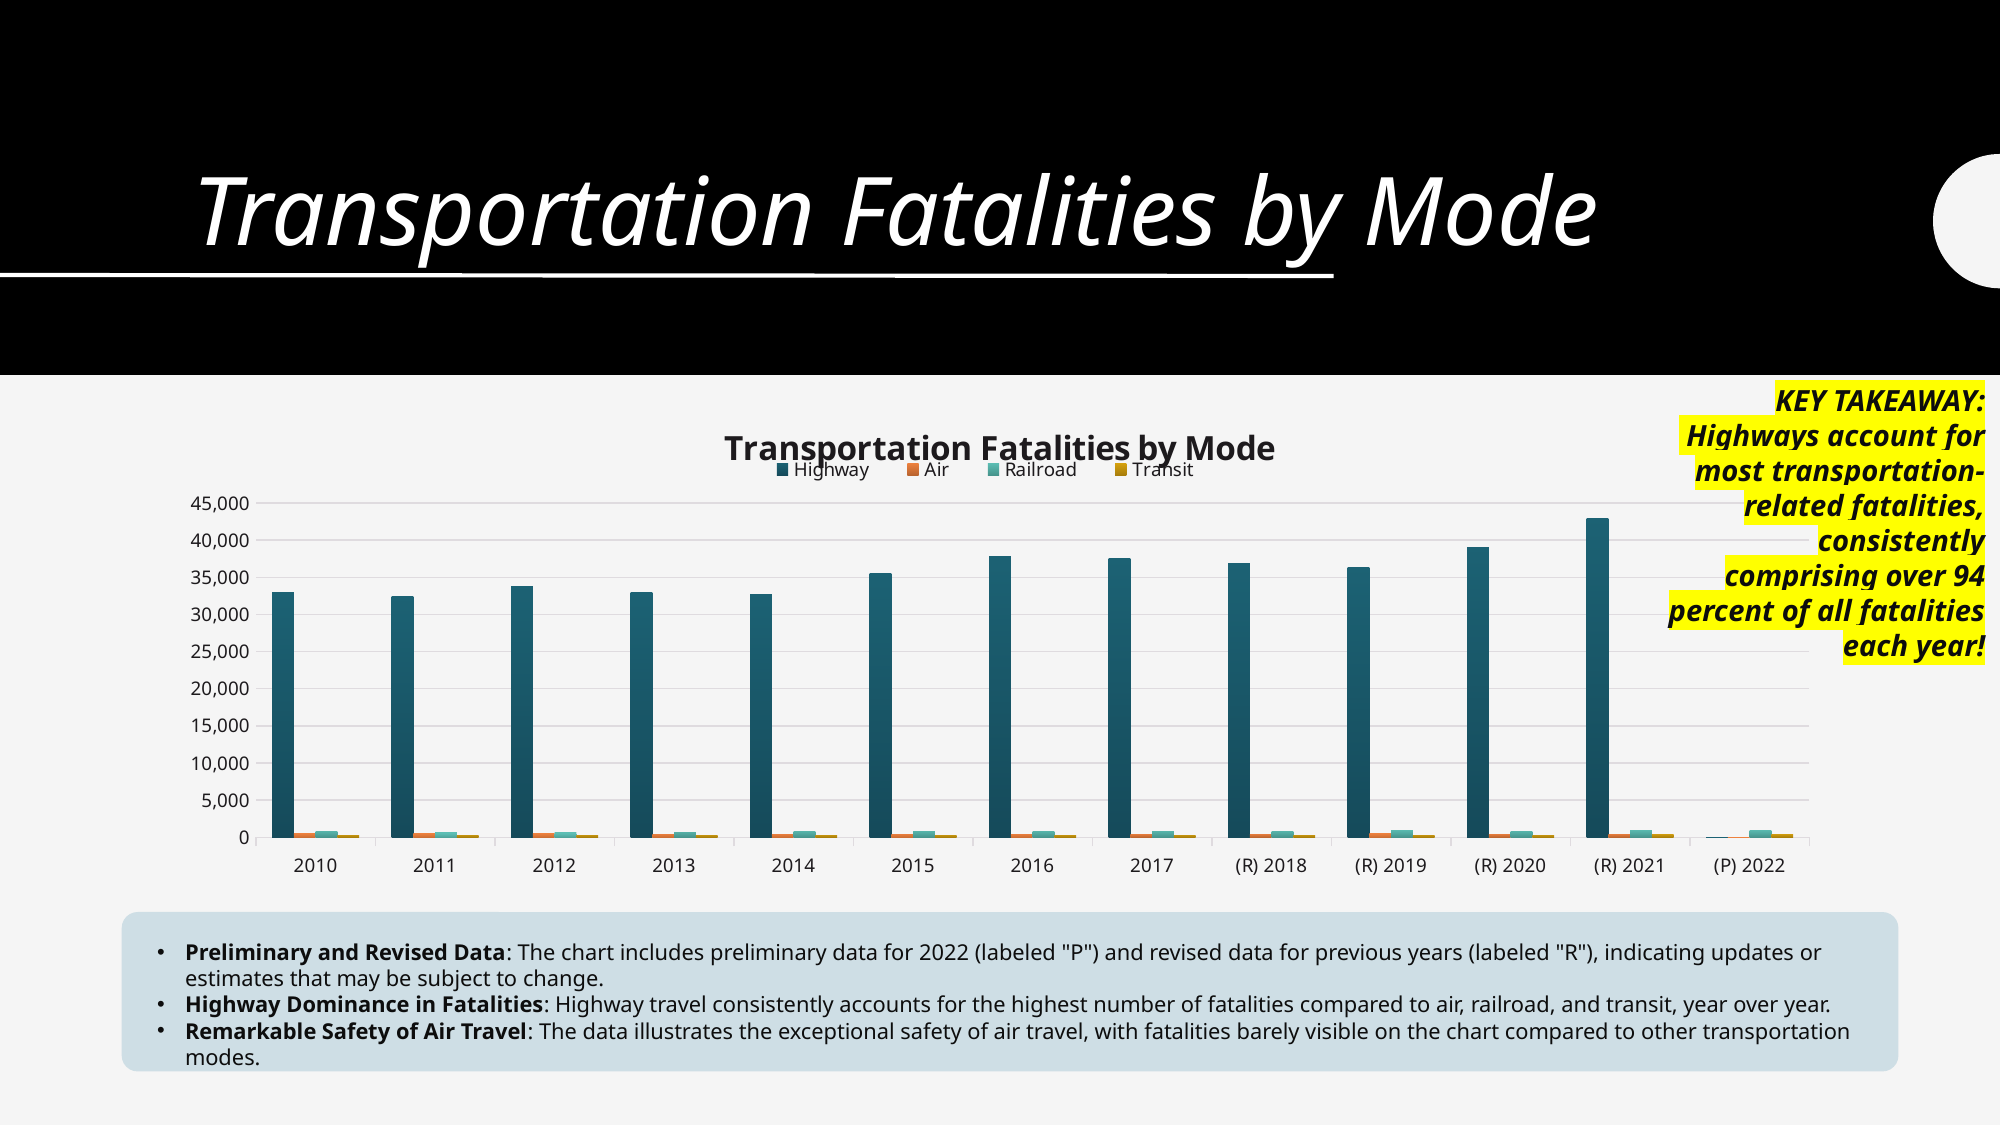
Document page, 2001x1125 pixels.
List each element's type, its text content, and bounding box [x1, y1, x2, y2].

text_box [1933, 153, 2000, 289]
chart [156, 398, 1844, 889]
text_box [0, 376, 2000, 1125]
text_box Preliminary and Revised Data: The chart includes preliminary data for 2022 (labeled "P") and revised data for previous years (labeled "R"), indicating updates or estimates that may be subject to change. Highway Dominance in Fatalities: Highway travel consistently accounts for the highest number of fatalities compared to air, railroad, and transit, year over year. Remarkable Safety of Air Travel: The data illustrates the exceptional safety of air travel, with fatalities barely visible on the chart compared to other transportation modes. Source Credit: Bureau of Transportation Statistics [142, 931, 1899, 1125]
text_box [121, 911, 1899, 1072]
title Transportation Fatalities by Mode [40, 71, 1615, 274]
text_box [0, 0, 2000, 376]
text_box KEY TAKEAWAY: Highways account for most transportation-related fatalities, consistently comprising over 94 percent of all fatalities each year! [1647, 374, 2000, 670]
